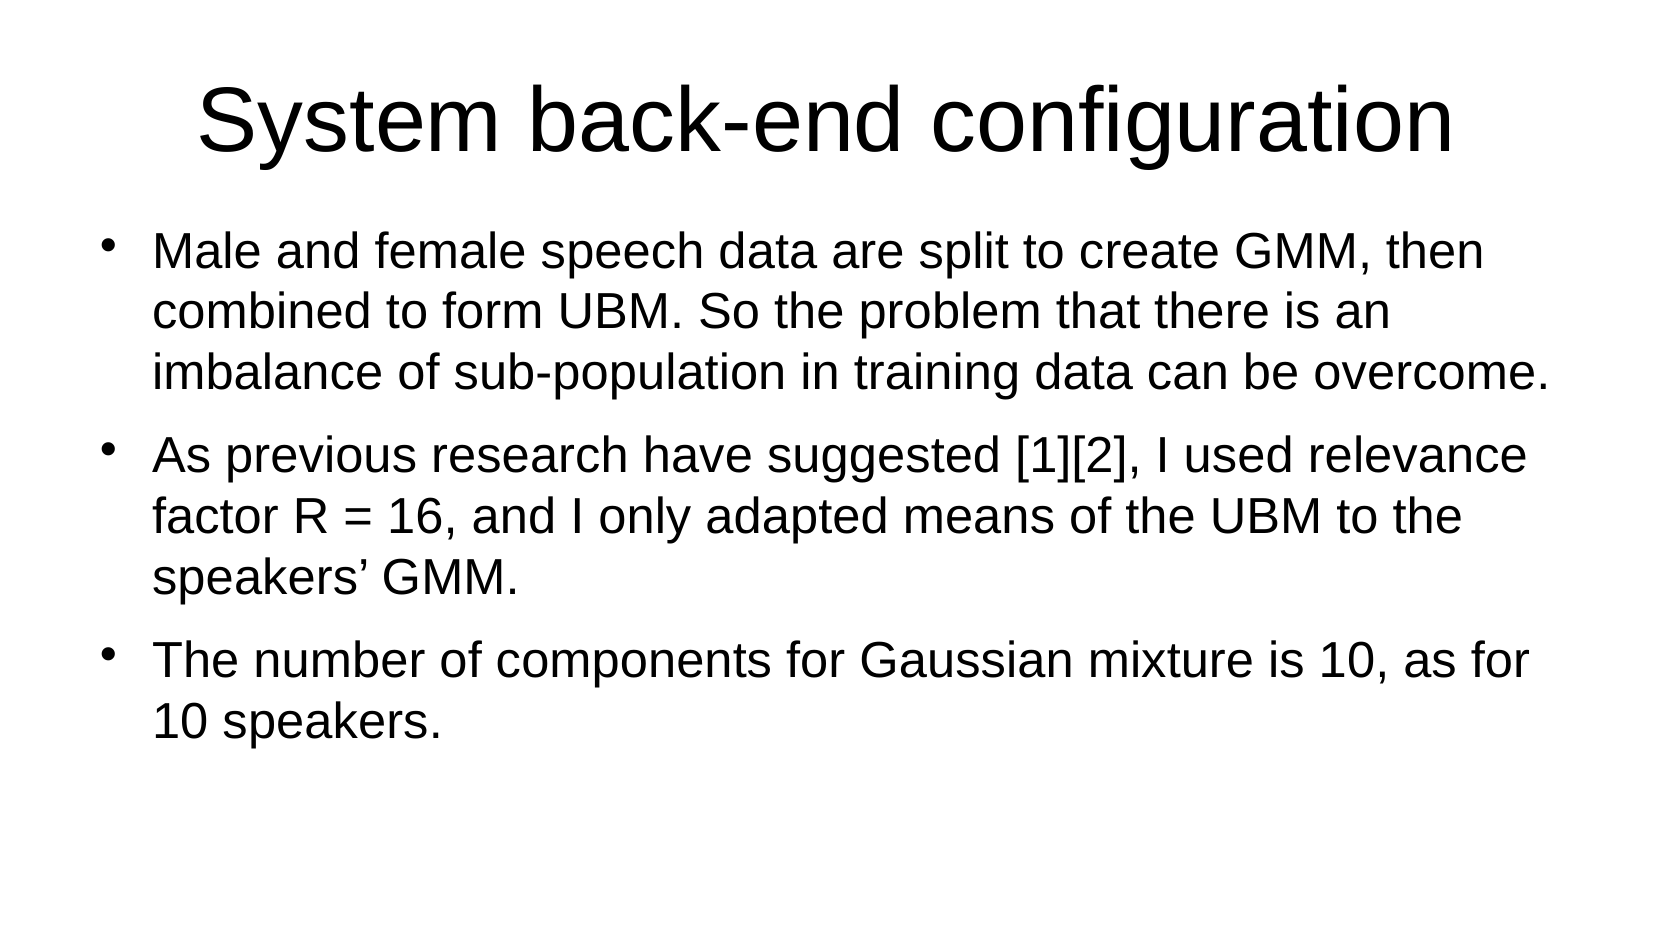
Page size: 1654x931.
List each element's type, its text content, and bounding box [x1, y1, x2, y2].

text_box System back-end configuration [82, 37, 1571, 193]
text_box Male and female speech data are split to create GMM, then combined to form UBM. So the problem that there is an imbalance of sub-population in training data can be overcome. As previous research have suggested [1][2], I used relevance factor R = 16, and I only adapted means of the UBM to the speakers’ GMM. The number of components for Gaussian mixture is 10, as for 10 speakers. [82, 217, 1571, 757]
